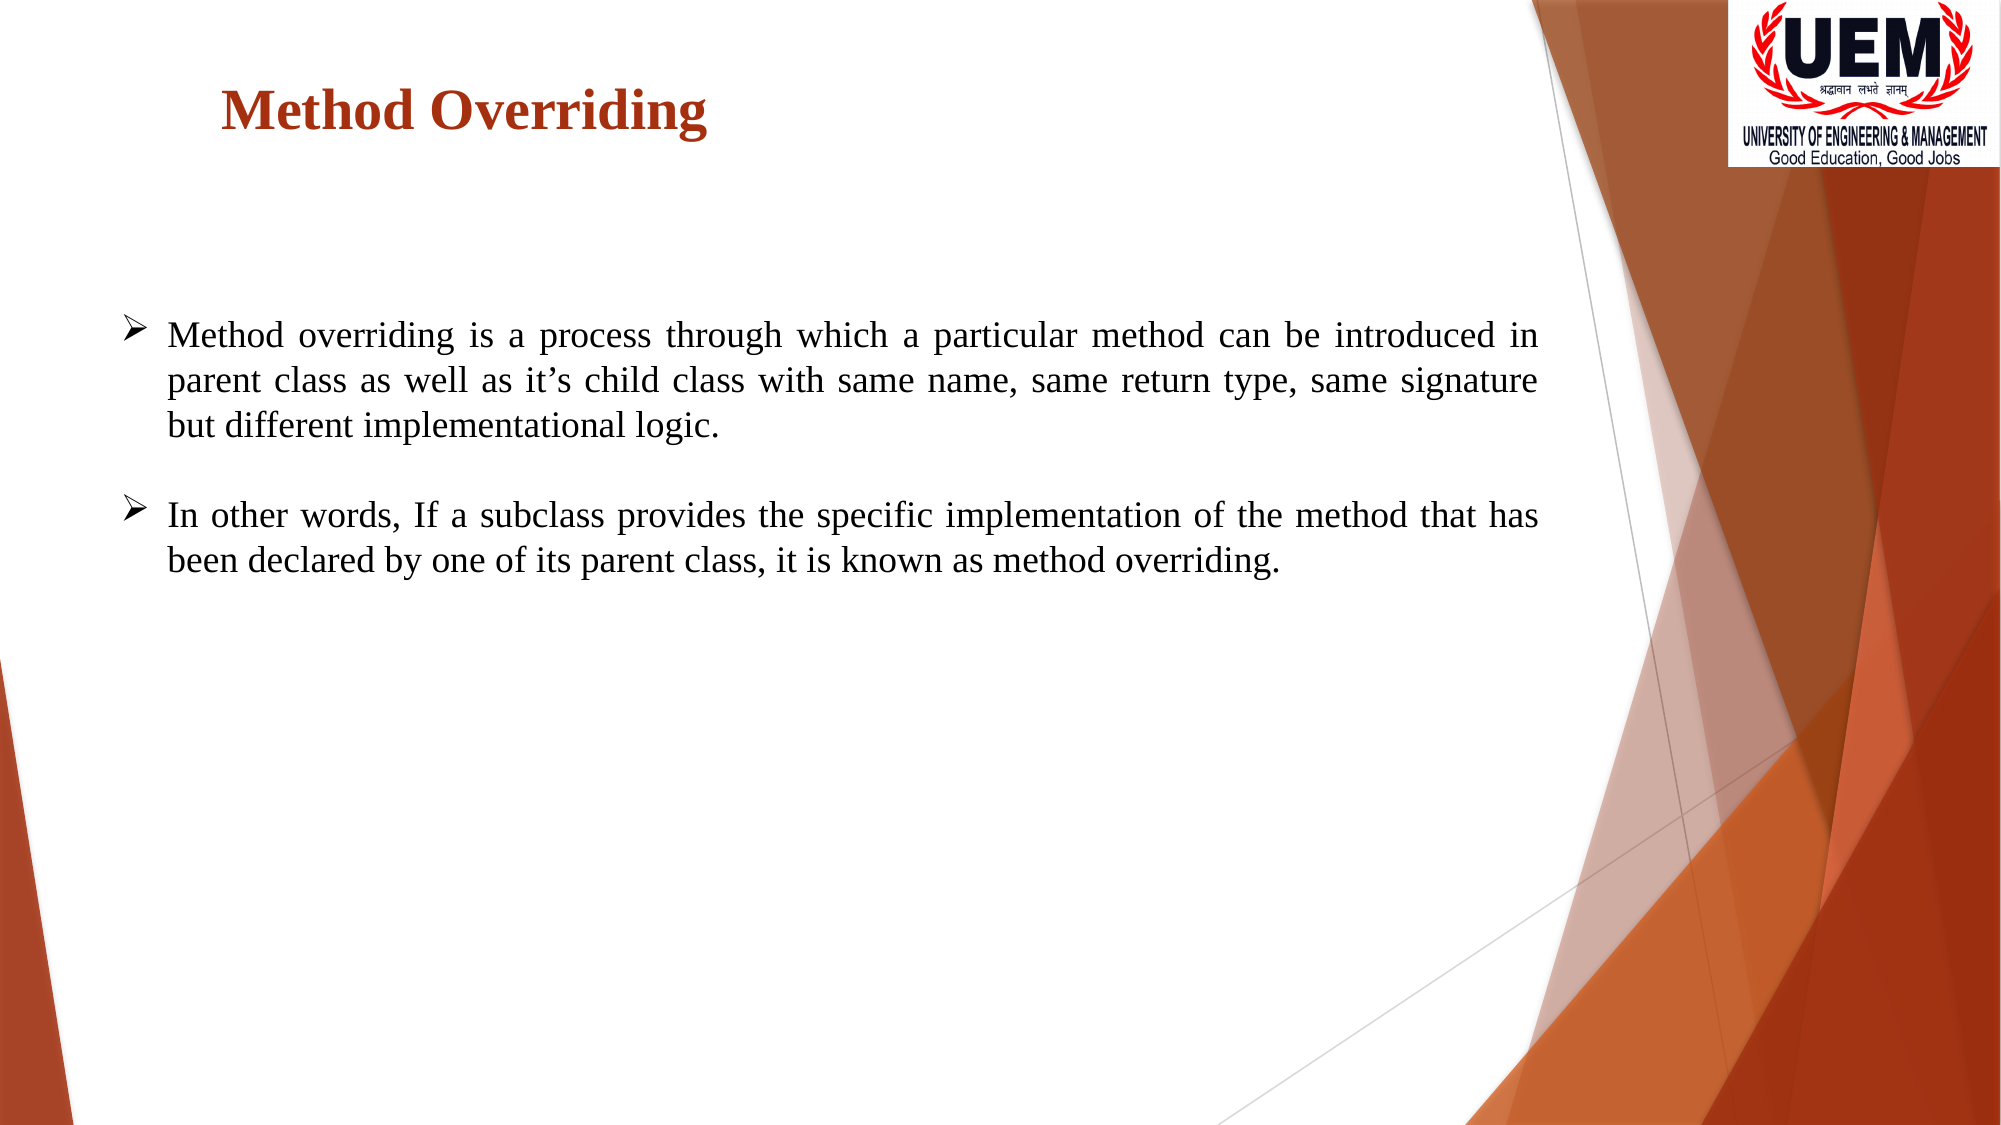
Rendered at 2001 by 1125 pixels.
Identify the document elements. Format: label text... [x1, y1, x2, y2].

title Method Overriding [191, 63, 983, 158]
picture [1727, 0, 2000, 168]
text_box Method overriding is a process through which a particular method can be introduced in parent class as well as it’s child class with same name, same return type, same signature but different implementational logic. In other words, If a subclass provides the specific implementation of the method that has been declared by one of its parent class, it is known as method overriding. [105, 302, 1556, 633]
